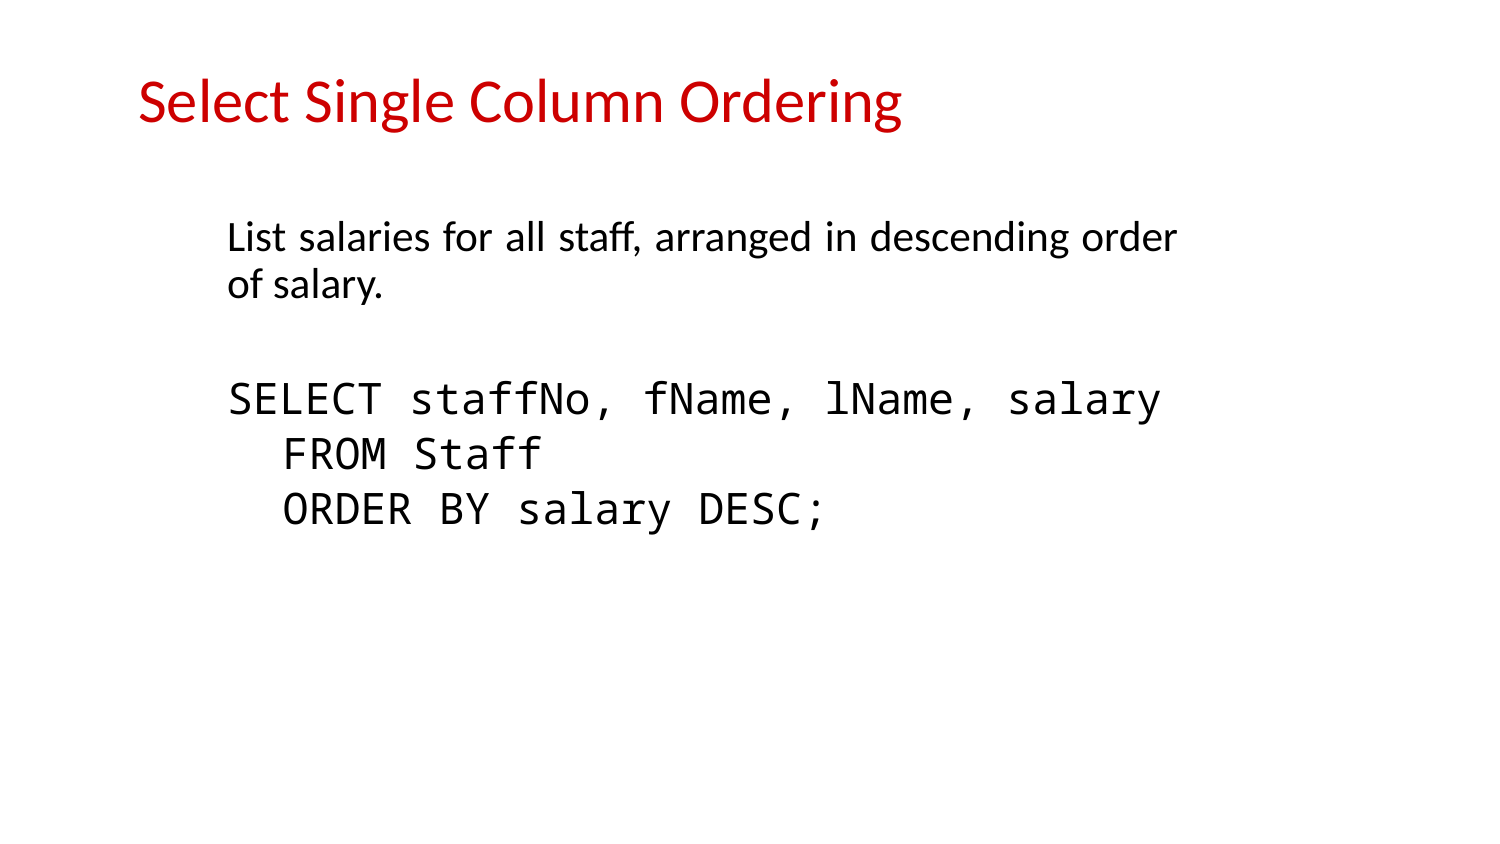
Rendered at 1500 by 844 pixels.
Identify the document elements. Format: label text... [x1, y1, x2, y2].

title Select Single Column Ordering [127, 68, 1159, 137]
list List salaries for all staff, arranged in descending order of salary. SELECT staffNo, fName, lName, salary FROM Staff ORDER BY salary DESC; [186, 208, 1190, 556]
